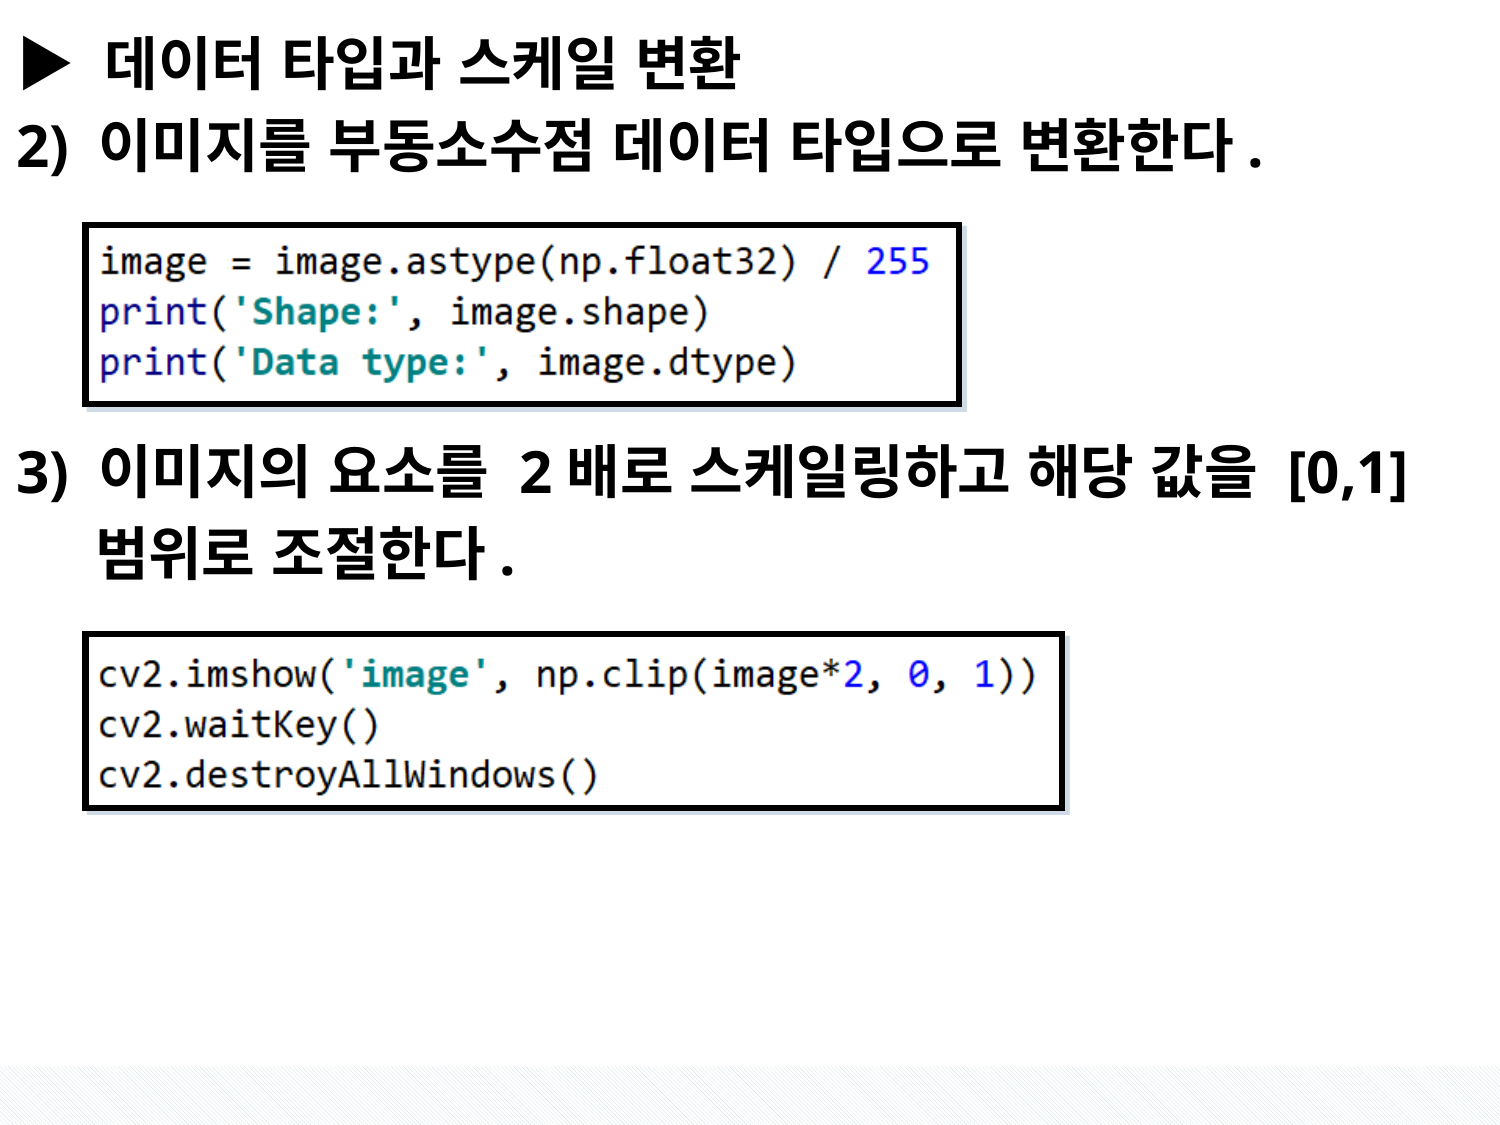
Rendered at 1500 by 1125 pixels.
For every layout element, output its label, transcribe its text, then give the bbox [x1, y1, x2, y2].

picture [88, 637, 1060, 805]
list ▶ 데이터 타입과 스케일 변환 2) 이미지를 부동소수점 데이터 타입으로 변환한다. 3) 이미지의 요소를 2배로 스케일링하고 해당 값을 [0,1] 범위로 조절한다. [0, 19, 1500, 882]
picture [88, 227, 956, 402]
